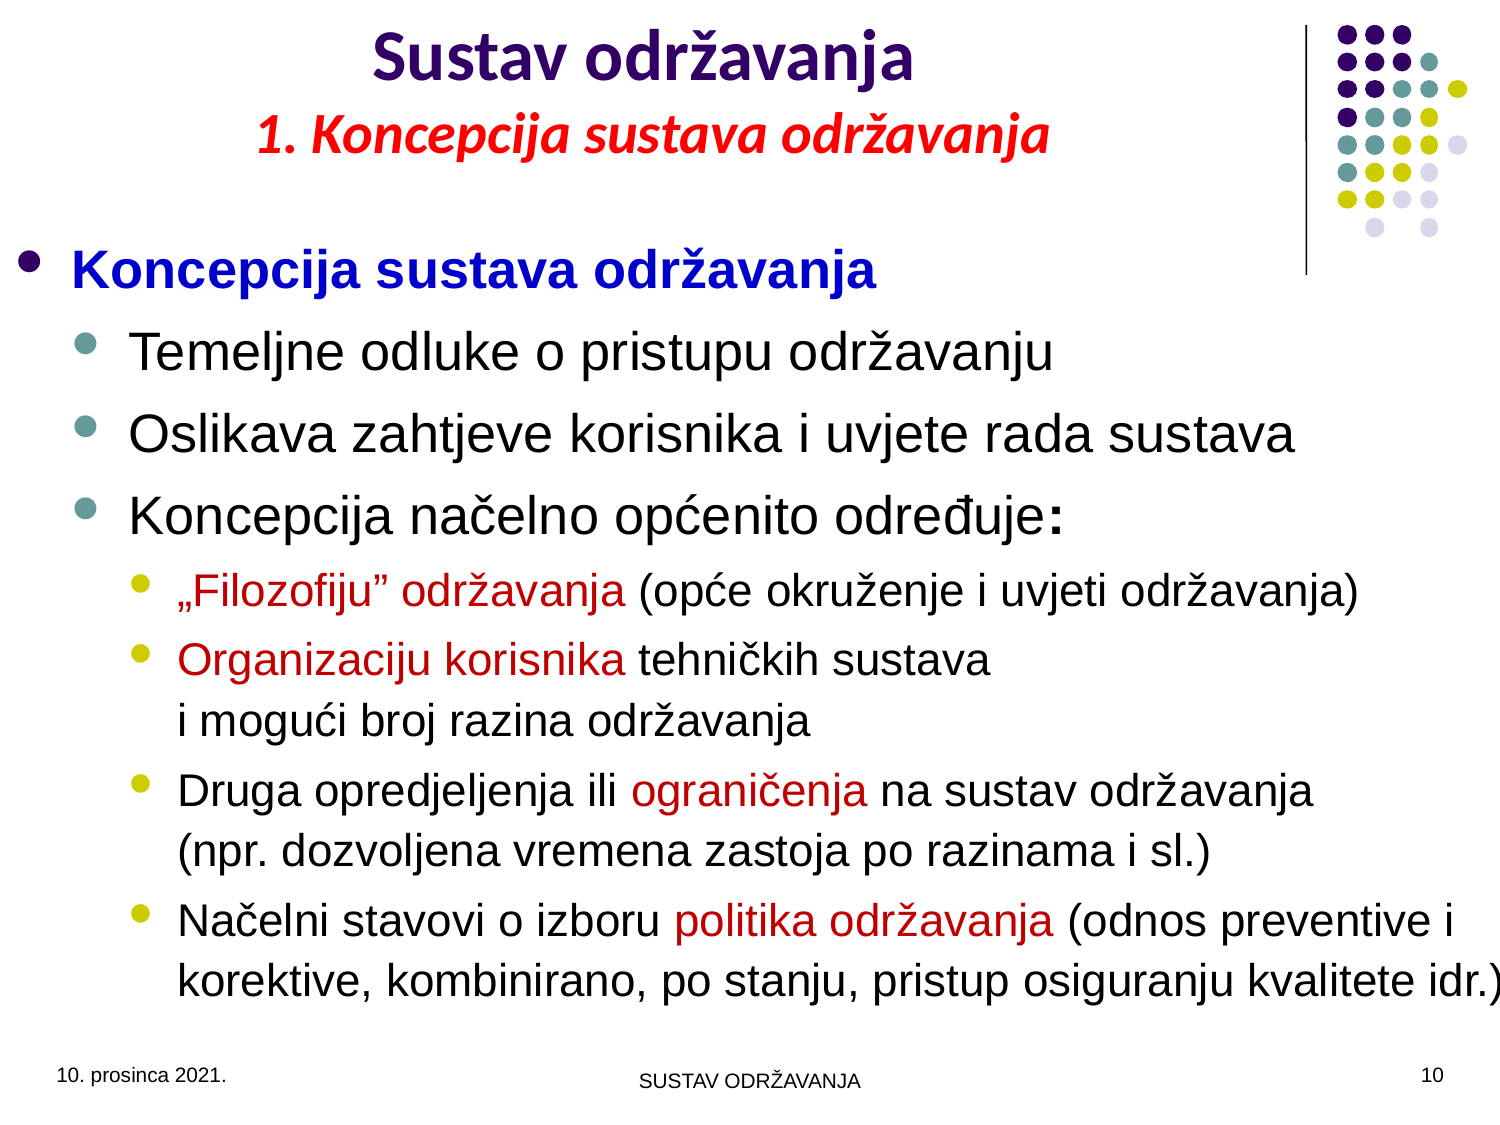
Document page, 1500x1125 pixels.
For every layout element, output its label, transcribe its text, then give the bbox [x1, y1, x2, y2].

slide_number 10 [1108, 1054, 1460, 1125]
footer SUSTAV ODRŽAVANJA [512, 1060, 988, 1095]
slide_number 10. prosinca 2021. [40, 1054, 392, 1125]
title Sustav održavanja 1. Koncepcija sustava održavanja [0, 0, 1306, 173]
list Koncepcija sustava održavanja Temeljne odluke o pristupu održavanju Oslikava zahtjeve korisnika i uvjete rada sustava Koncepcija načelno općenito određuje: „Filozofiju” održavanja (opće okruženje i uvjeti održavanja) Organizaciju korisnika tehničkih sustava i mogući broj razina održavanja Druga opredjeljenja ili ograničenja na sustav održavanja (npr. dozvoljena vremena zastoja po razinama i sl.) Načelni stavovi o izboru politika održavanja (odnos preventive i korektive, kombinirano, po stanju, pristup osiguranju kvalitete idr.) [0, 220, 1500, 1012]
